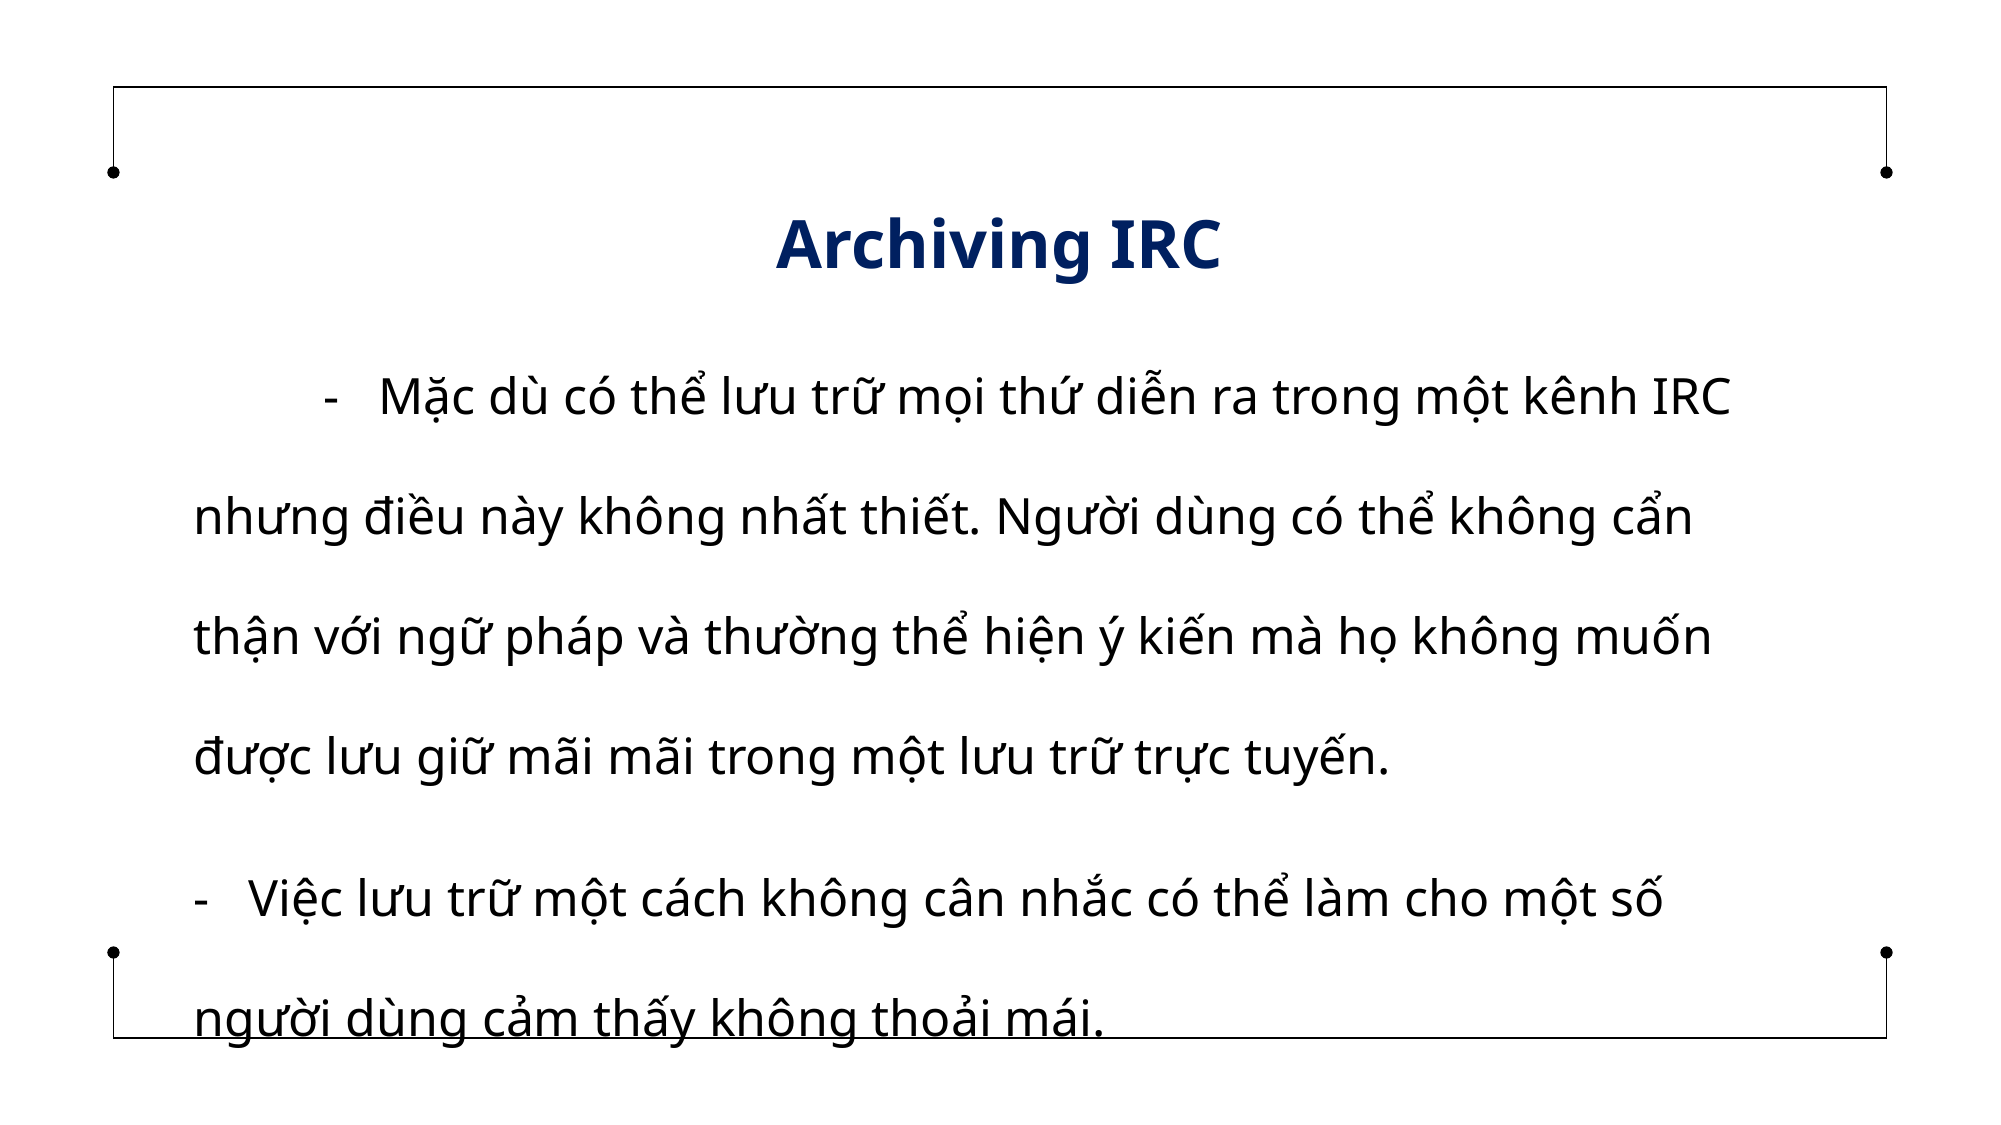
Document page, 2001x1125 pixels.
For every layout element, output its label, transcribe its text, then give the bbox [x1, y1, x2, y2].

text_box Archiving IRC - Mặc dù có thể lưu trữ mọi thứ diễn ra trong một kênh IRC nhưng điều này không nhất thiết. Người dùng có thể không cẩn thận với ngữ pháp và thường thể hiện ý kiến mà họ không muốn được lưu giữ mãi mãi trong một lưu trữ trực tuyến. - Việc lưu trữ một cách không cân nhắc có thể làm cho một số người dùng cảm thấy không thoải mái. - Nếu lưu trữ mọi thứ, hãy đảm bảo rằng đã nêu rõ điều đó trong chủ đề của kênh. [178, 114, 1822, 1125]
